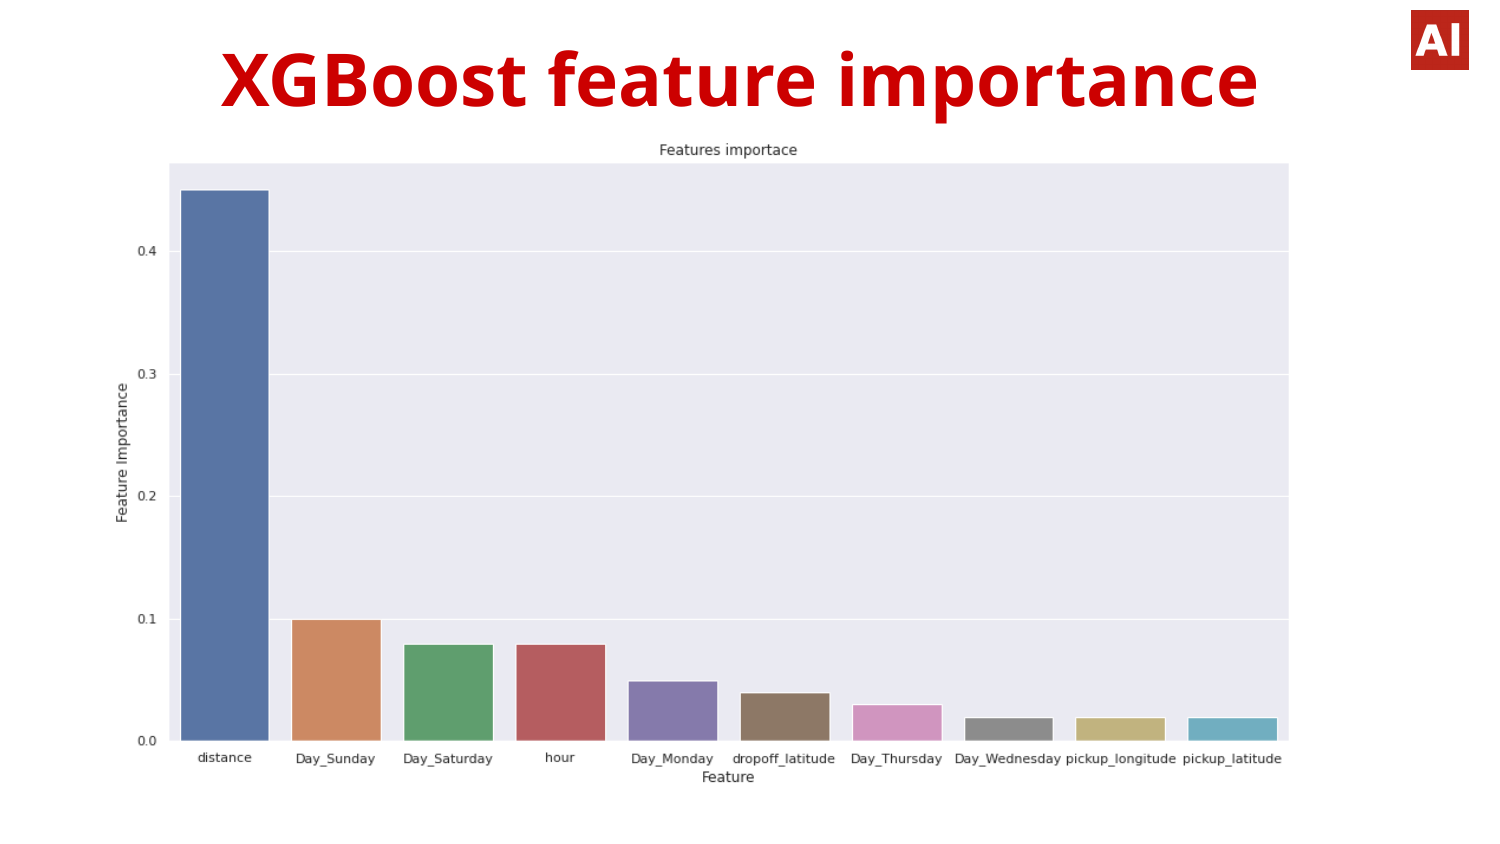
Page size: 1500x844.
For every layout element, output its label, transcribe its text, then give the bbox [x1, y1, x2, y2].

picture [107, 135, 1297, 794]
title XGBoost feature importance [51, 18, 1449, 113]
picture [1411, 10, 1469, 70]
